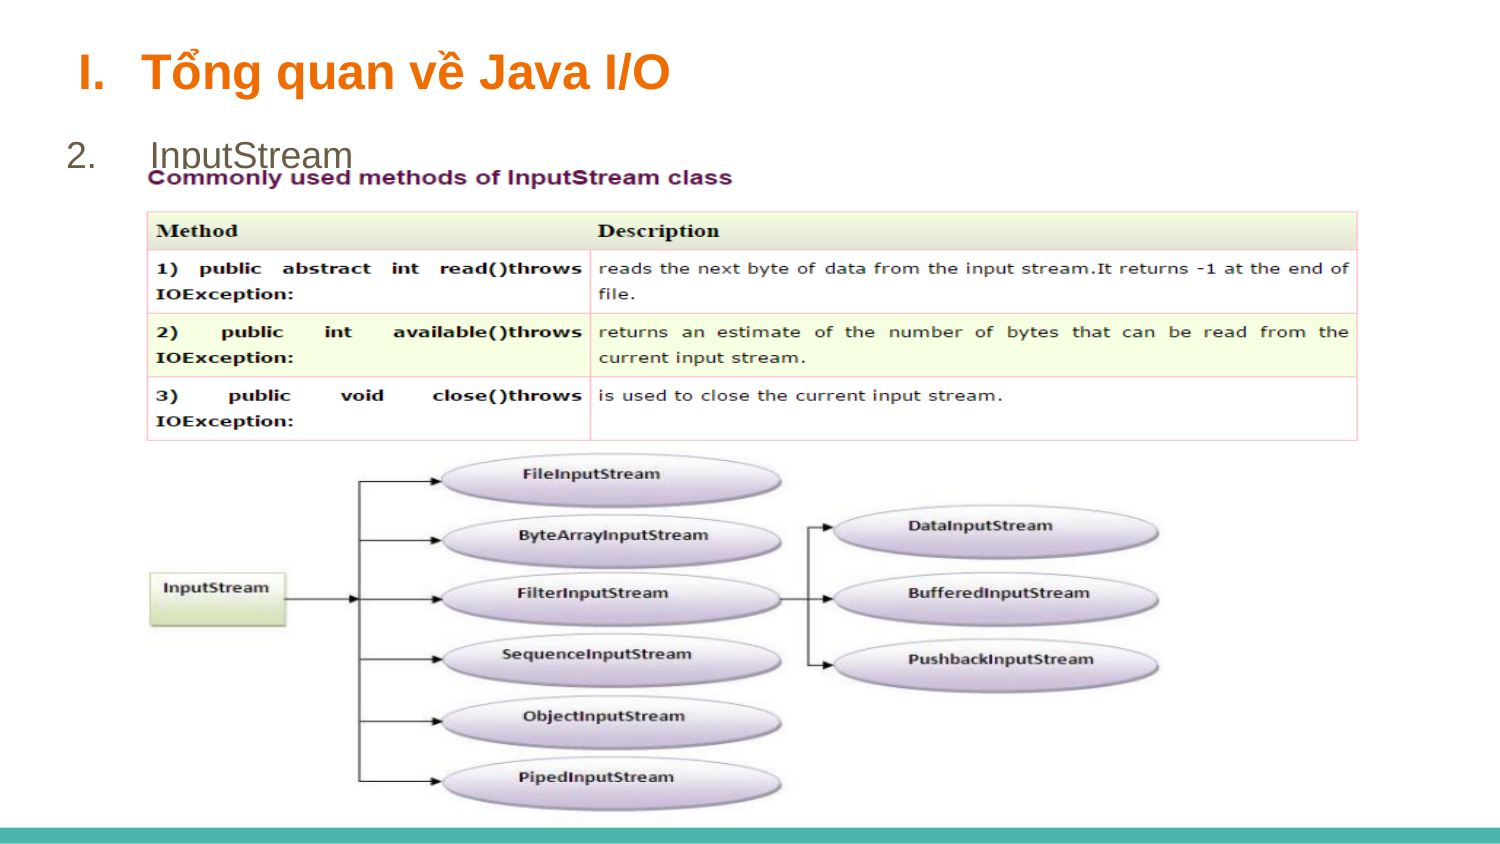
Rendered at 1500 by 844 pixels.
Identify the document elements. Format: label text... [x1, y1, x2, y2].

list 2. InputStream [51, 109, 1449, 651]
title Tổng quan về Java I/O [51, 24, 1449, 109]
picture [141, 169, 1365, 822]
